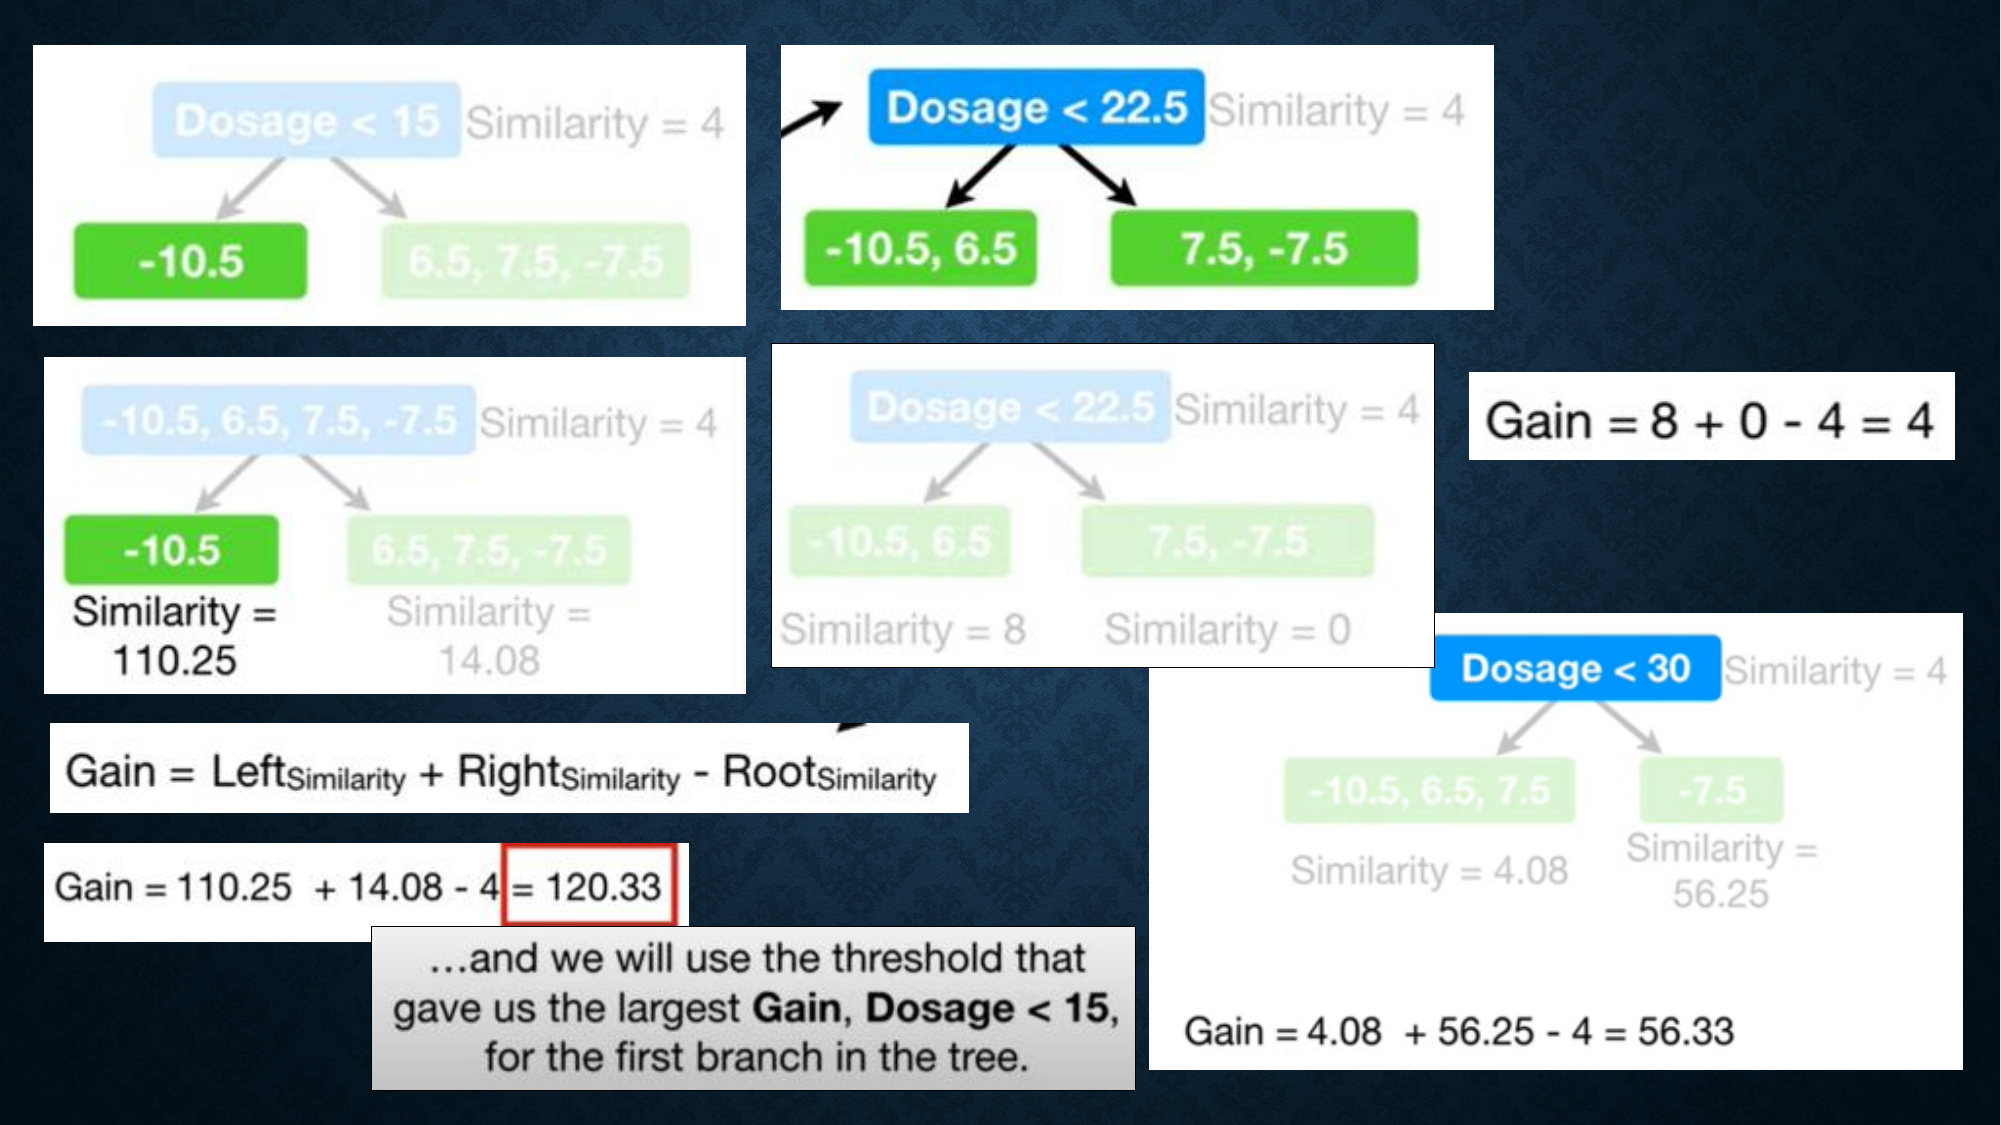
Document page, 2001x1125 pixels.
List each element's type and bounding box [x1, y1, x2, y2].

picture [44, 842, 1137, 1092]
picture [44, 356, 746, 694]
picture [770, 342, 1964, 1071]
picture [1468, 372, 1955, 460]
picture [781, 45, 1495, 310]
picture [50, 723, 969, 814]
picture [33, 44, 747, 327]
